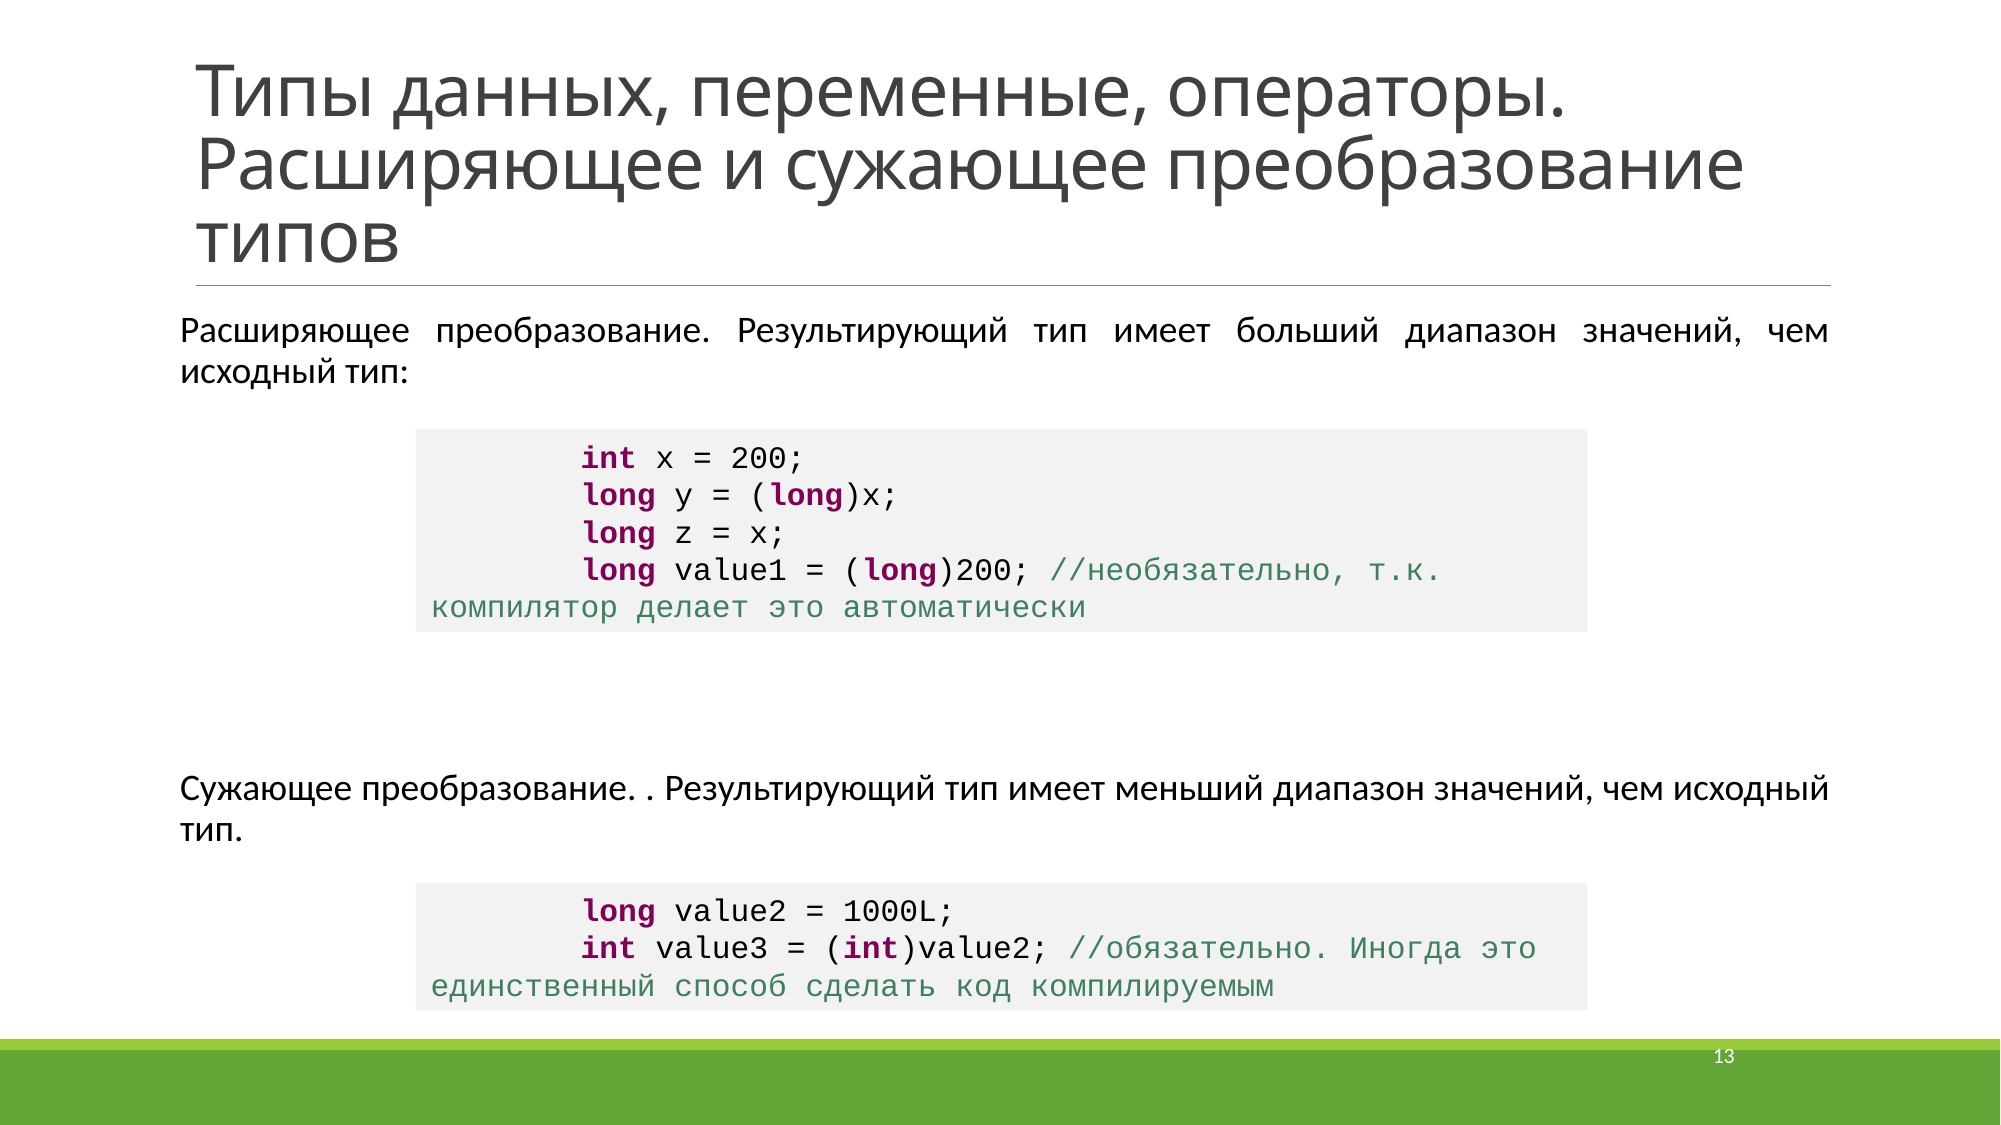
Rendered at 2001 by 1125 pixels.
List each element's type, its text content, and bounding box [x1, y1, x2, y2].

text_box long value2 = 1000L; int value3 = (int)value2; //обязательно. Иногда это единственный способ сделать код компилируемым [415, 882, 1588, 1011]
title Типы данных, переменные, операторы. Расширяющее и сужающее преобразование типов [180, 47, 1830, 285]
list Расширяющее преобразование. Результирующий тип имеет больший диапазон значений, чем исходный тип: Сужающее преобразование. . Результирующий тип имеет меньший диапазон значений, чем исходный тип. [180, 302, 1830, 963]
slide_number 13 [1587, 1025, 1750, 1085]
text_box int x = 200; long y = (long)x; long z = x; long value1 = (long)200; //необязательно, т.к. компилятор делает это автоматически [415, 429, 1588, 632]
